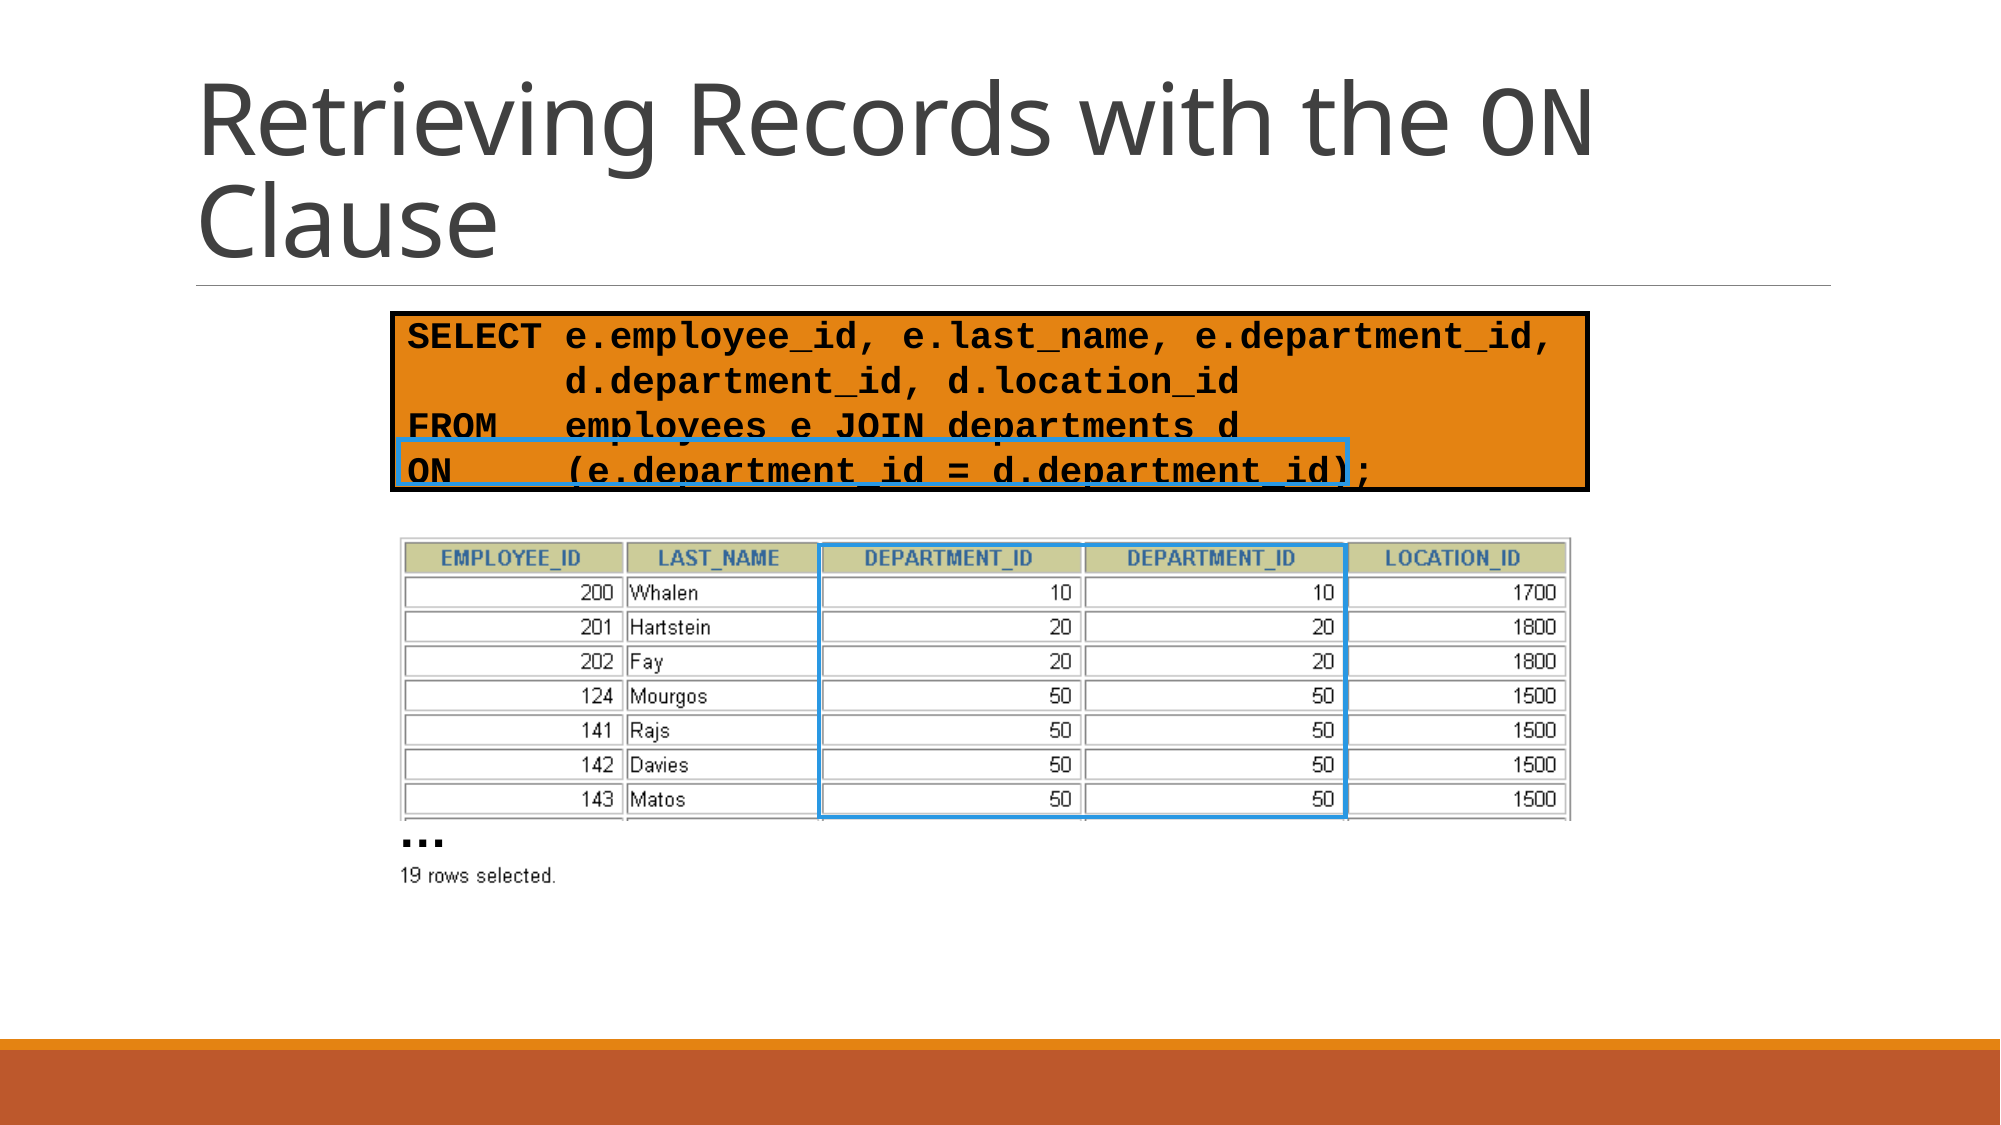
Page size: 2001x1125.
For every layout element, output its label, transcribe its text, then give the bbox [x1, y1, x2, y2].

text_box … [395, 830, 456, 855]
text_box SELECT e.employee_id, e.last_name, e.department_id, d.department_id, d.location_id FROM employees e JOIN departments d ON (e.department_id = d.department_id); [392, 313, 1588, 490]
picture [393, 533, 1577, 822]
picture [393, 857, 1572, 895]
title Retrieving Records with the ON Clause [180, 47, 1830, 285]
text_box [398, 439, 1348, 485]
